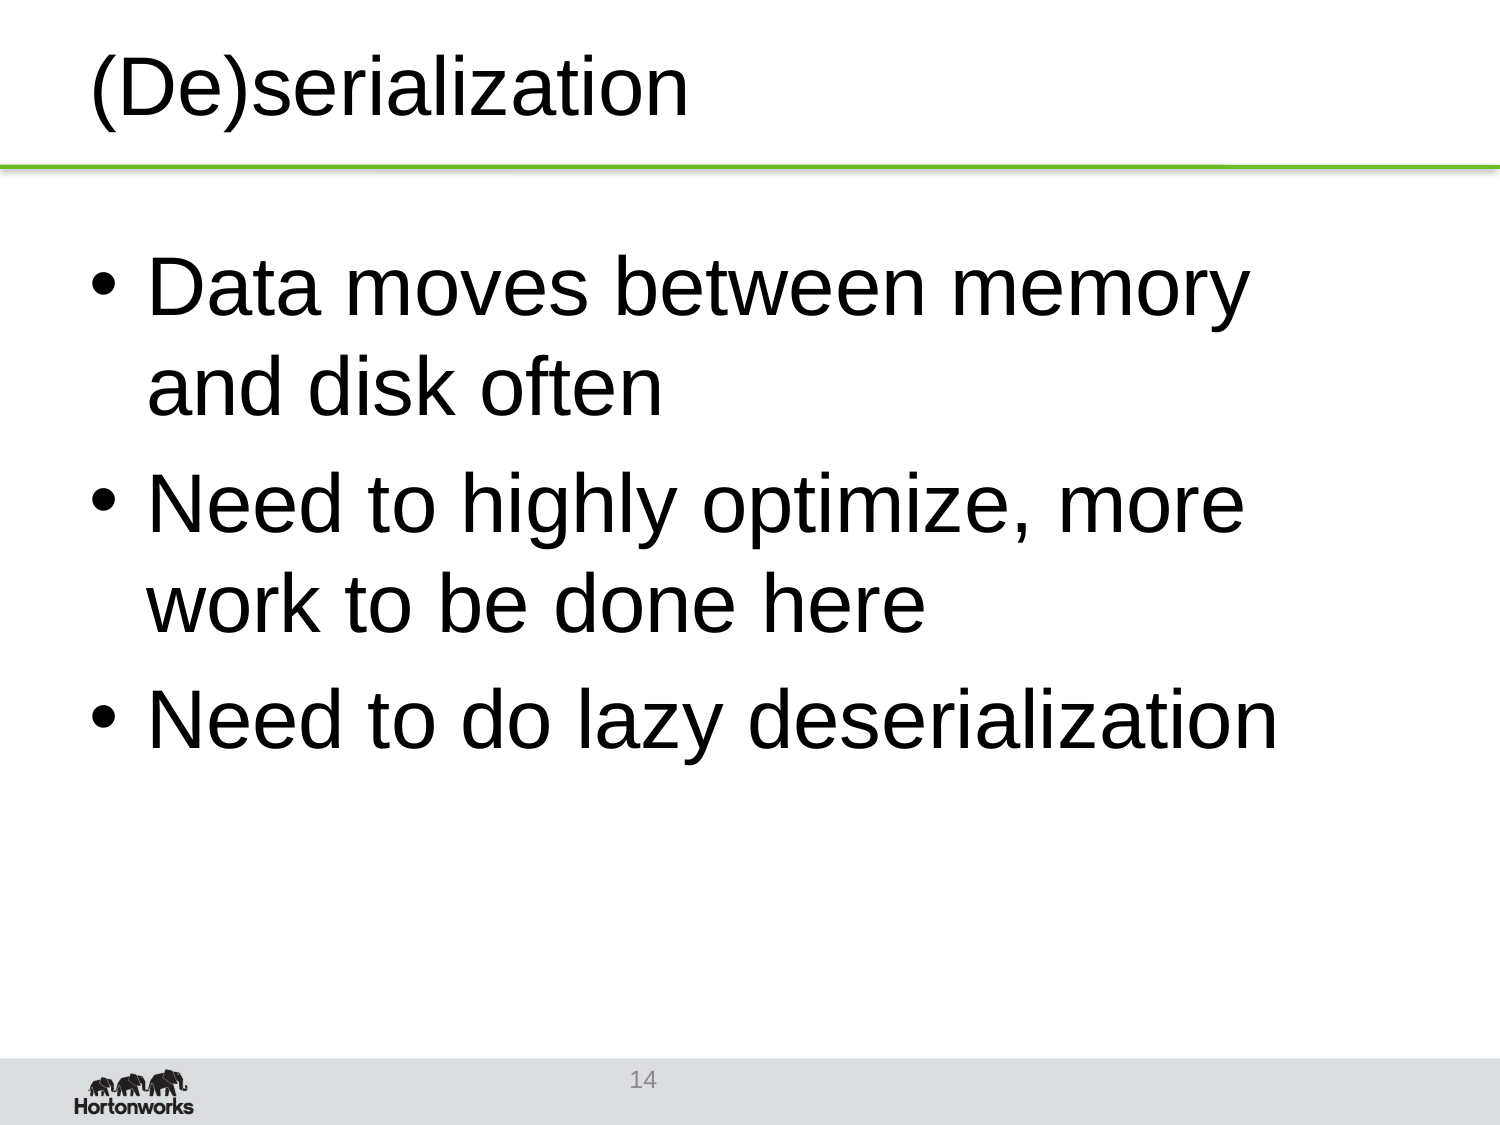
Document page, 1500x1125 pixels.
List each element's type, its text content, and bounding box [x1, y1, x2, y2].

picture [0, 0, 1500, 164]
title (De)serialization [75, 25, 1395, 201]
picture [0, 169, 1500, 1125]
list Data moves between memory and disk often Need to highly optimize, more work to be done here Need to do lazy deserialization [75, 224, 1395, 1022]
slide_number 14 [468, 1046, 819, 1112]
